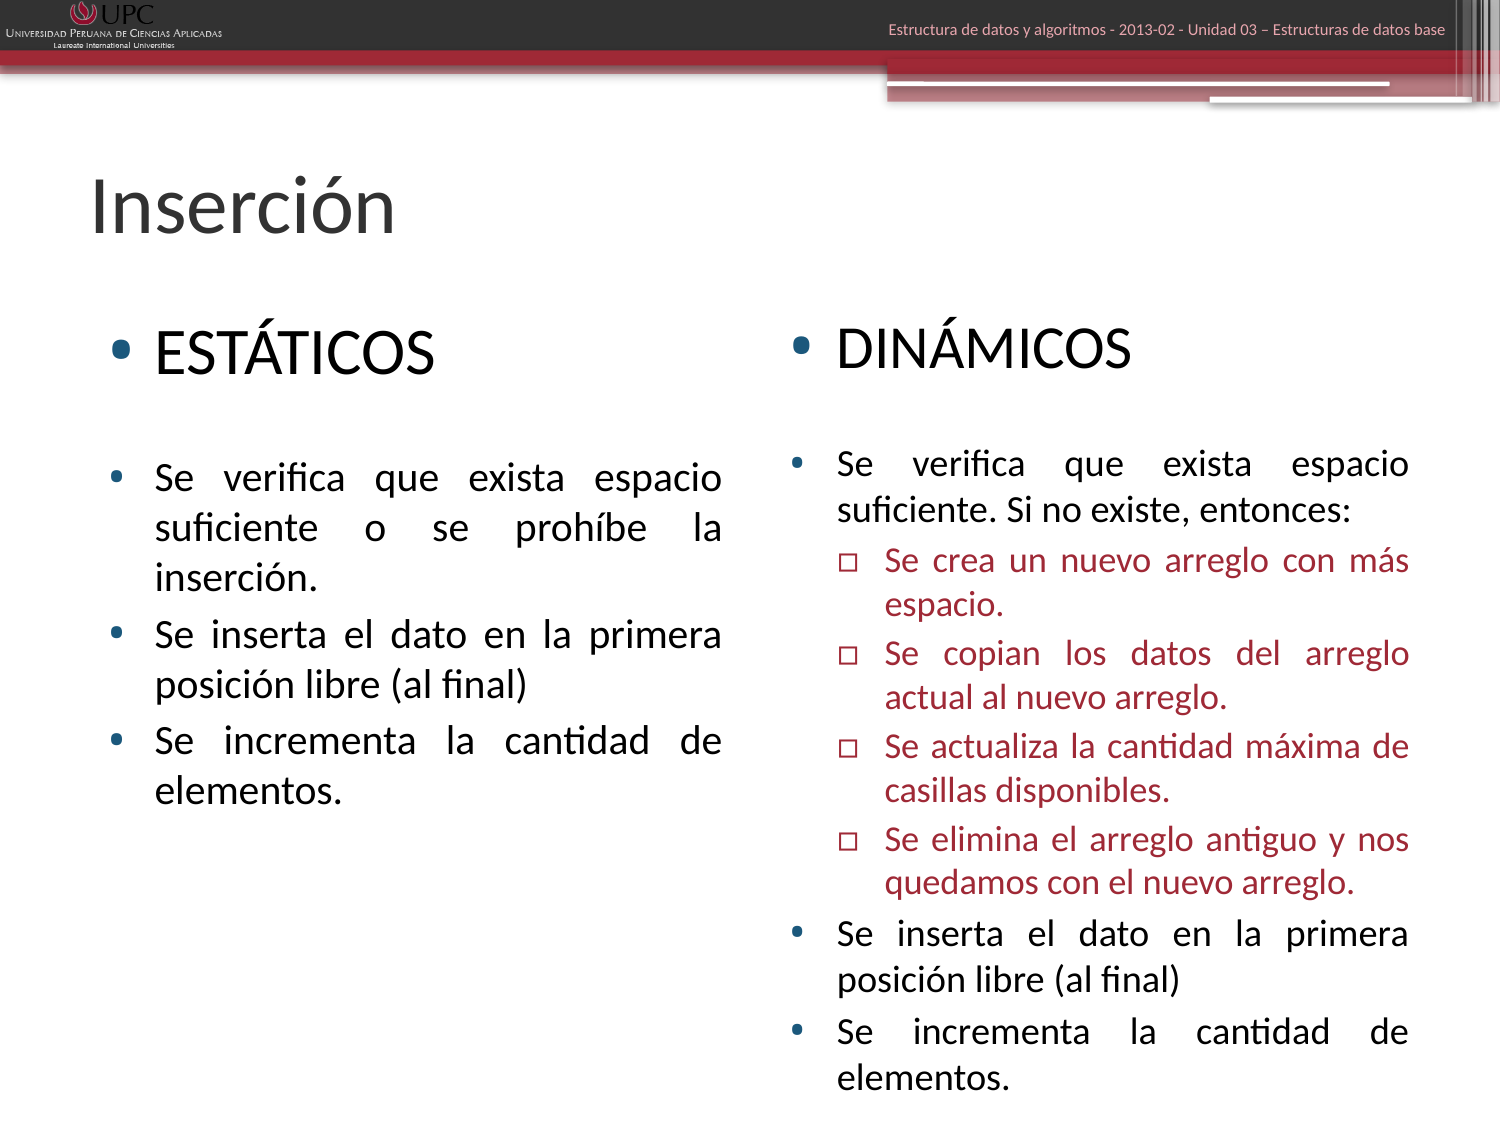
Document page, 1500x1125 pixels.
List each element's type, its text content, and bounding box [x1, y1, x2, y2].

picture [0, 0, 225, 50]
list DINÁMICOS Se verifica que exista espacio suficiente. Si no existe, entonces: Se crea un nuevo arreglo con más espacio. Se copian los datos del arreglo actual al nuevo arreglo. Se actualiza la cantidad máxima de casillas disponibles. Se elimina el arreglo antiguo y nos quedamos con el nuevo arreglo. Se inserta el dato en la primera posición libre (al final) Se incrementa la cantidad de elementos. [762, 299, 1425, 1112]
footer Estructura de datos y algoritmos - 2013-02 - Unidad 03 – Estructuras de datos base [699, 11, 1462, 49]
title Inserción [75, 112, 1425, 288]
list ESTÁTICOS Se verifica que exista espacio suficiente o se prohíbe la inserción. Se inserta el dato en la primera posición libre (al final) Se incrementa la cantidad de elementos. [75, 299, 738, 1112]
